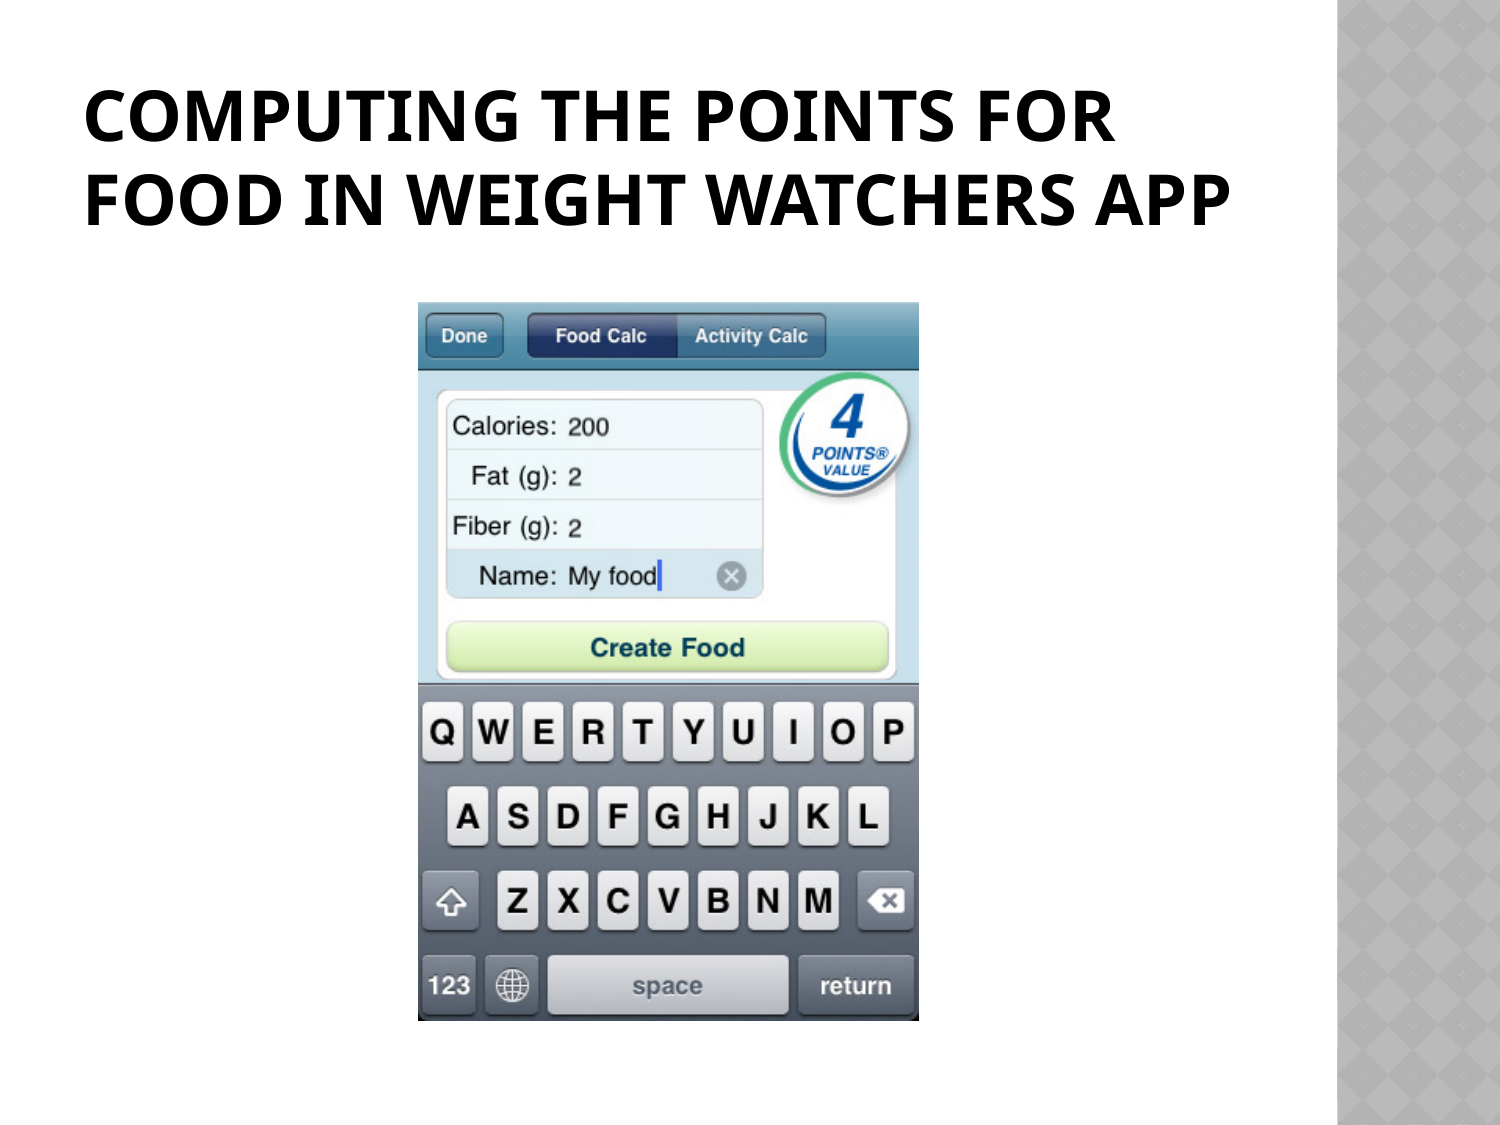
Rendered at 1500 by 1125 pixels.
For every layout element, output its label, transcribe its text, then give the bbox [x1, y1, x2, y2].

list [418, 301, 920, 1022]
title Computing the points for food in weight watchers app [75, 52, 1263, 240]
